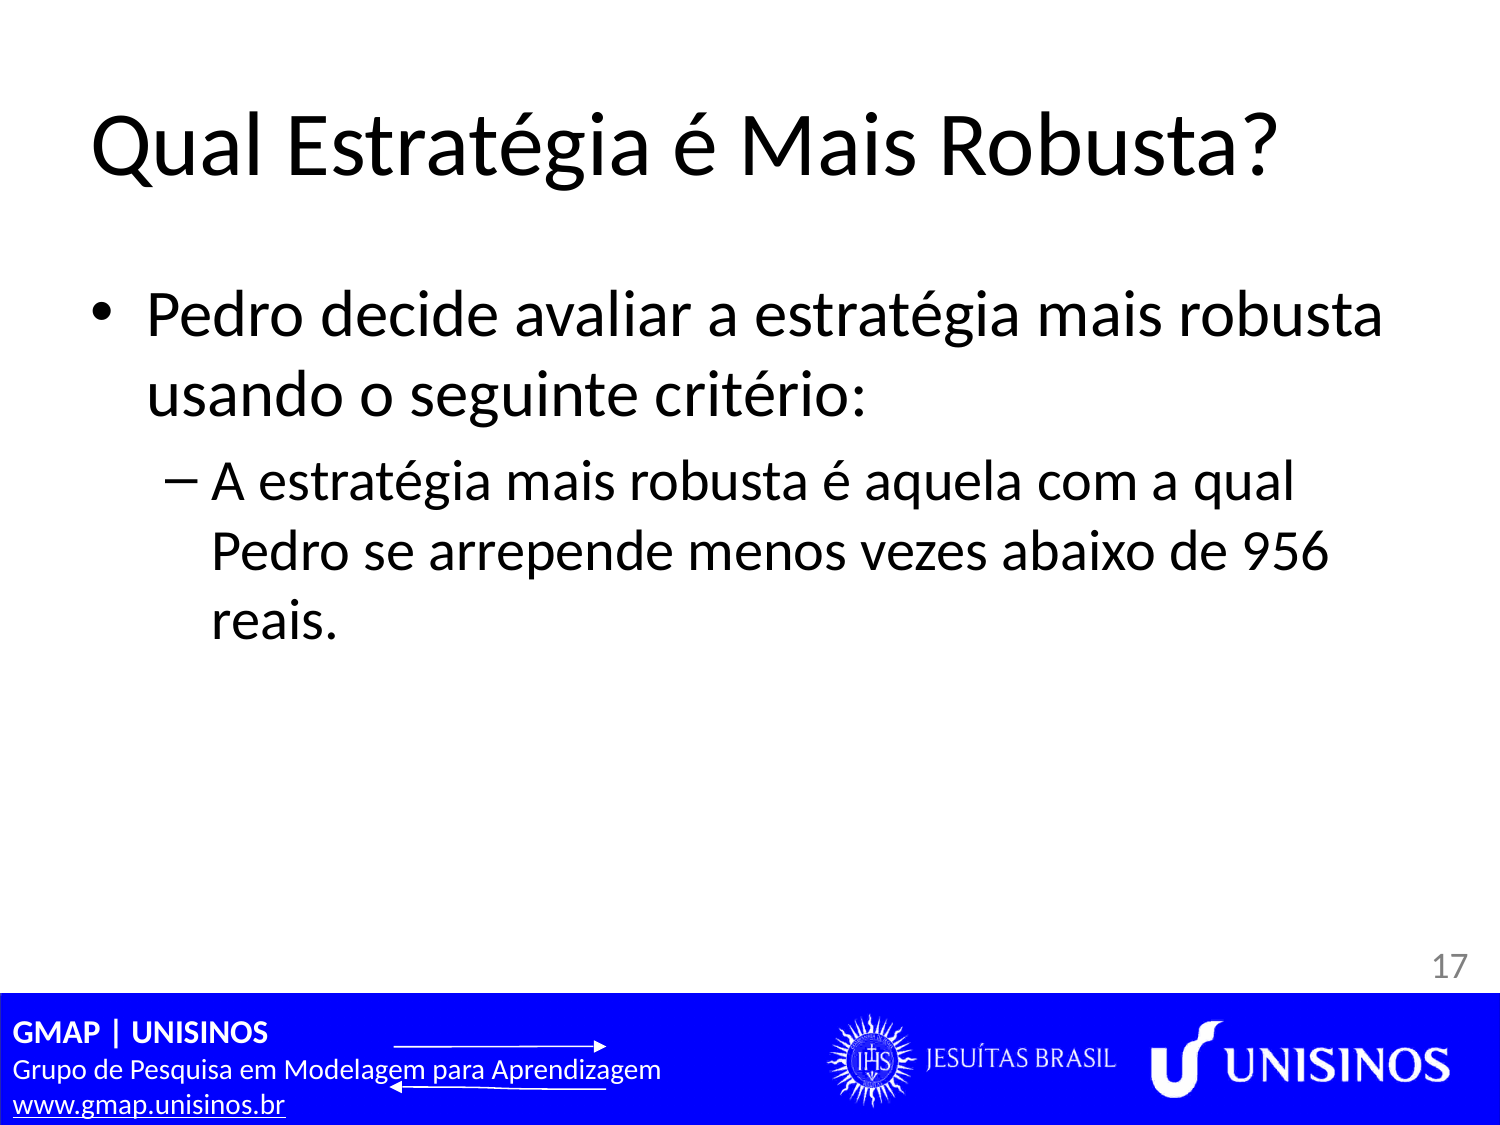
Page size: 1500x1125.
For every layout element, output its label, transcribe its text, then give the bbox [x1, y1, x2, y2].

picture [0, 993, 1500, 1125]
title Qual Estratégia é Mais Robusta? [75, 45, 1425, 233]
list Pedro decide avaliar a estratégia mais robusta usando o seguinte critério: A estratégia mais robusta é aquela com a qual Pedro se arrepende menos vezes abaixo de 956 reais. [75, 262, 1425, 1005]
